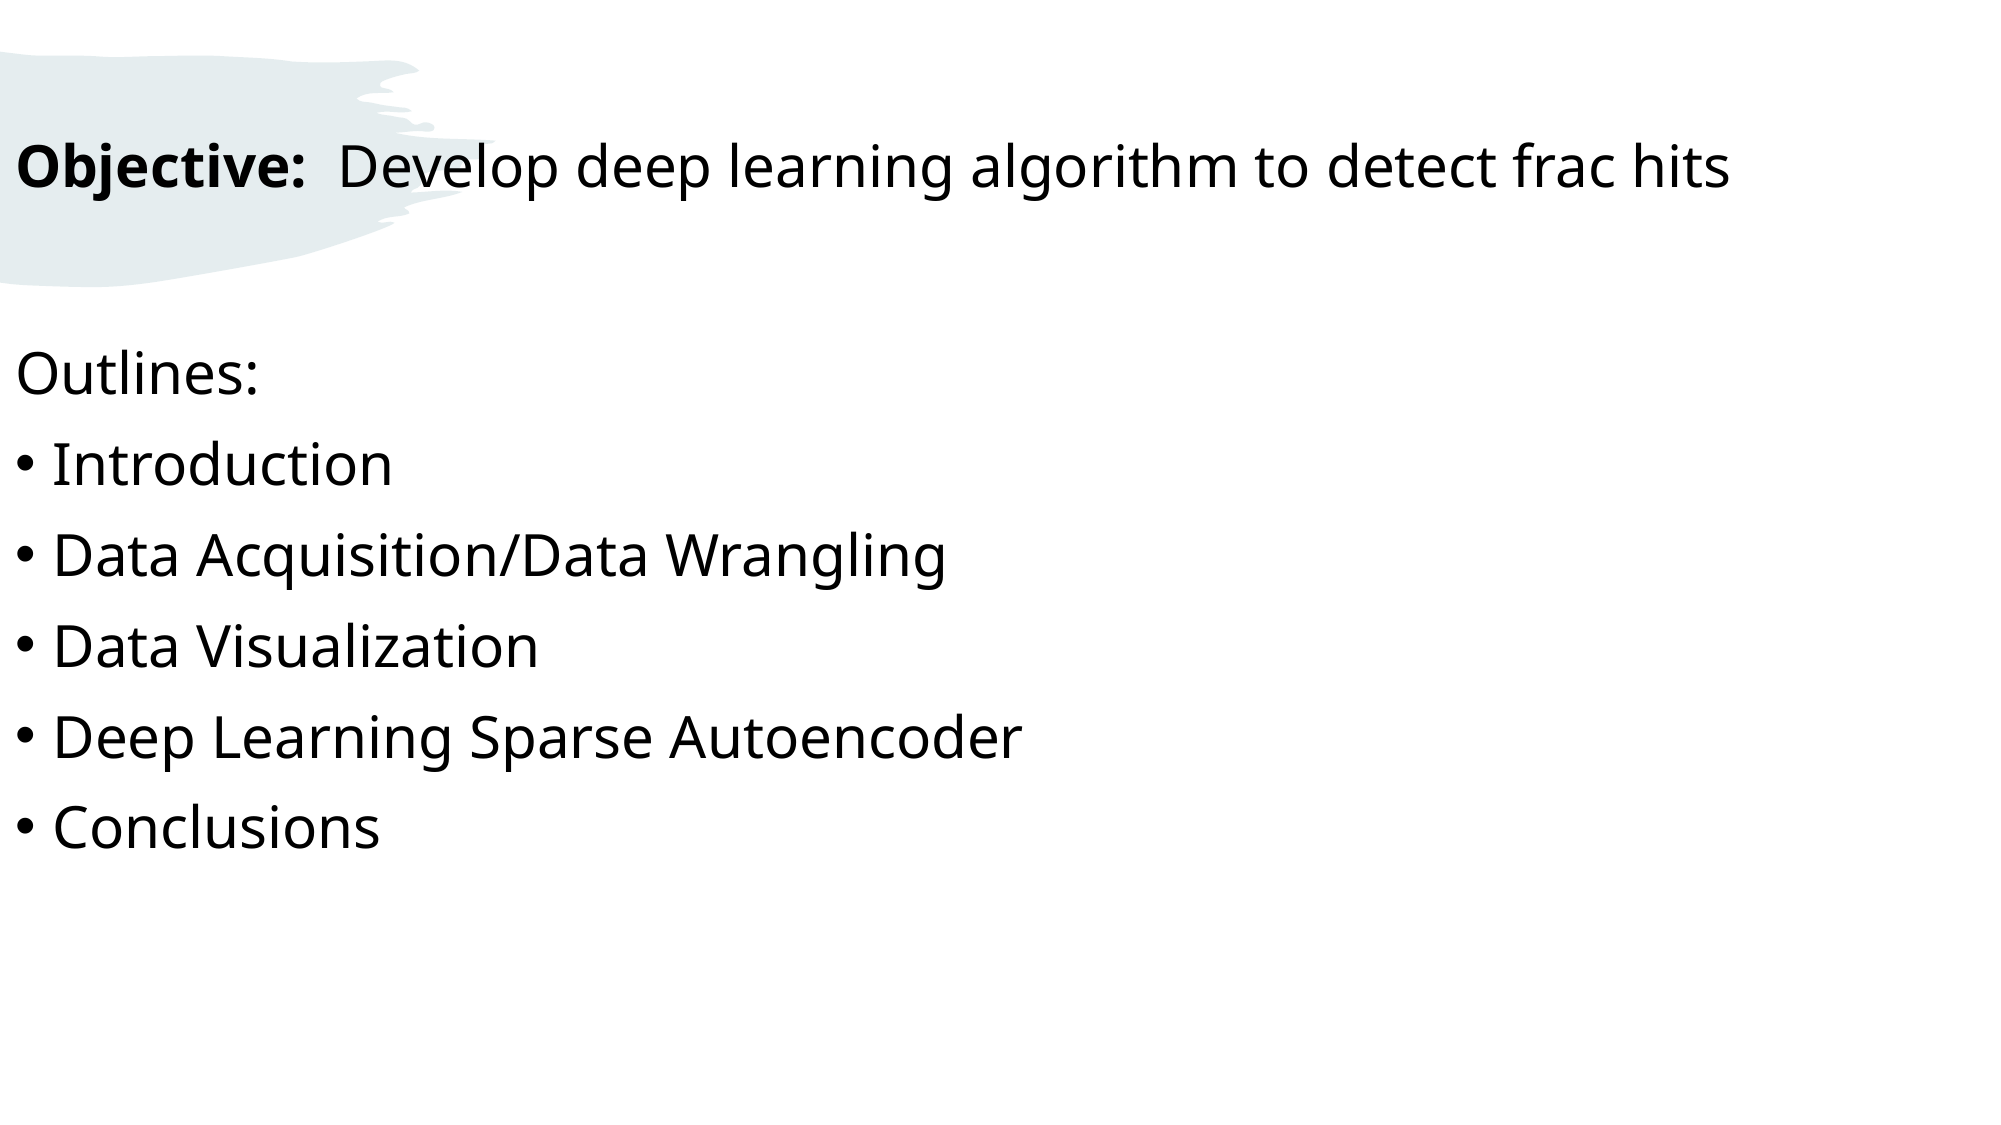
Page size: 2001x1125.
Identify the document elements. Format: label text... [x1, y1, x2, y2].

list Outlines: Introduction Data Acquisition/Data Wrangling Data Visualization Deep Learning Sparse Autoencoder Conclusions [0, 328, 2000, 1010]
title Objective: Develop deep learning algorithm to detect frac hits [0, 59, 2000, 278]
